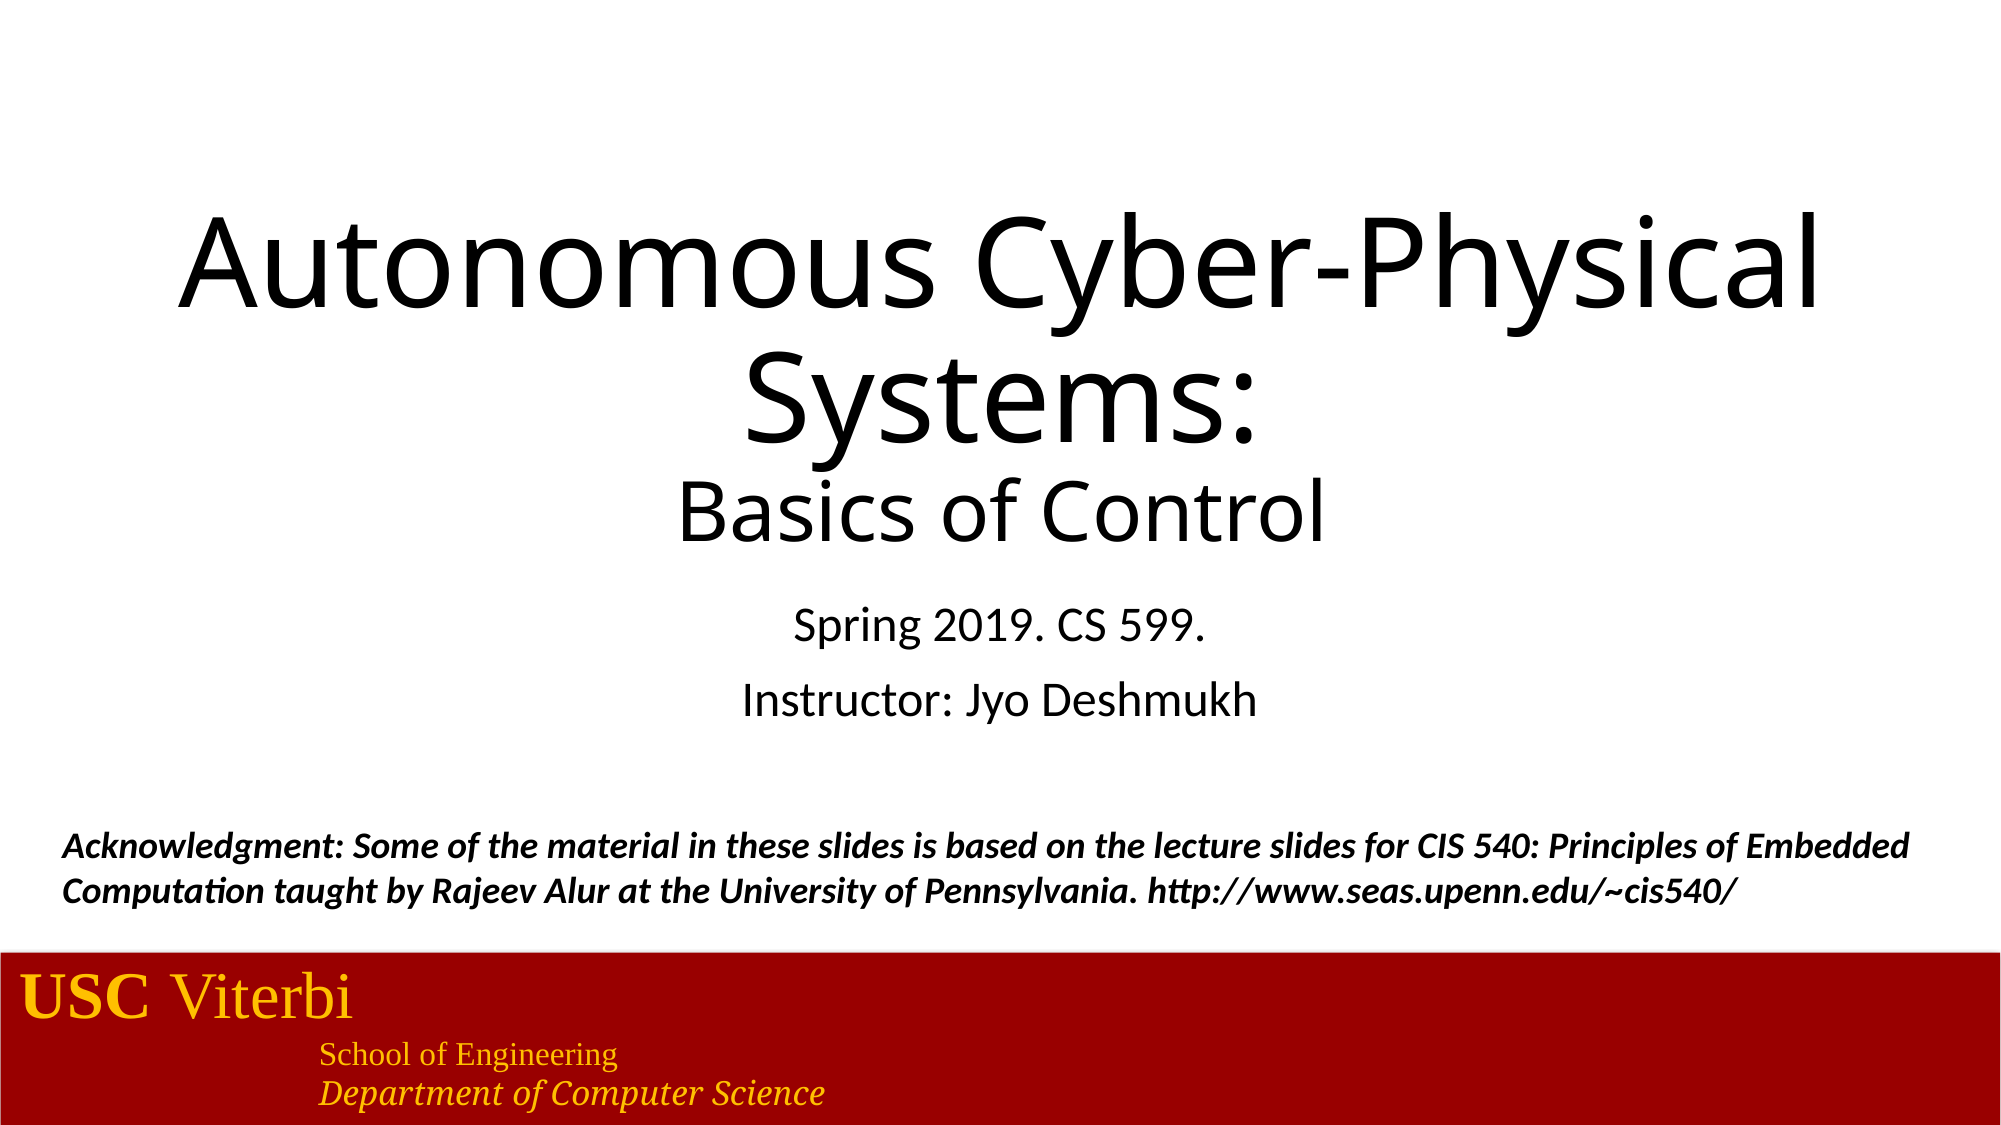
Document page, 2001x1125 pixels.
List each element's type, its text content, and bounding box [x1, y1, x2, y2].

subtitle Spring 2019. CS 599. Instructor: Jyo Deshmukh [249, 590, 1750, 813]
title Autonomous Cyber-Physical Systems: Basics of Control [32, 184, 1972, 576]
text_box Acknowledgment: Some of the material in these slides is based on the lecture slides for CIS 540: Principles of Embedded Computation taught by Rajeev Alur at the University of Pennsylvania. http://www.seas.upenn.edu/~cis540/ [47, 813, 1972, 964]
